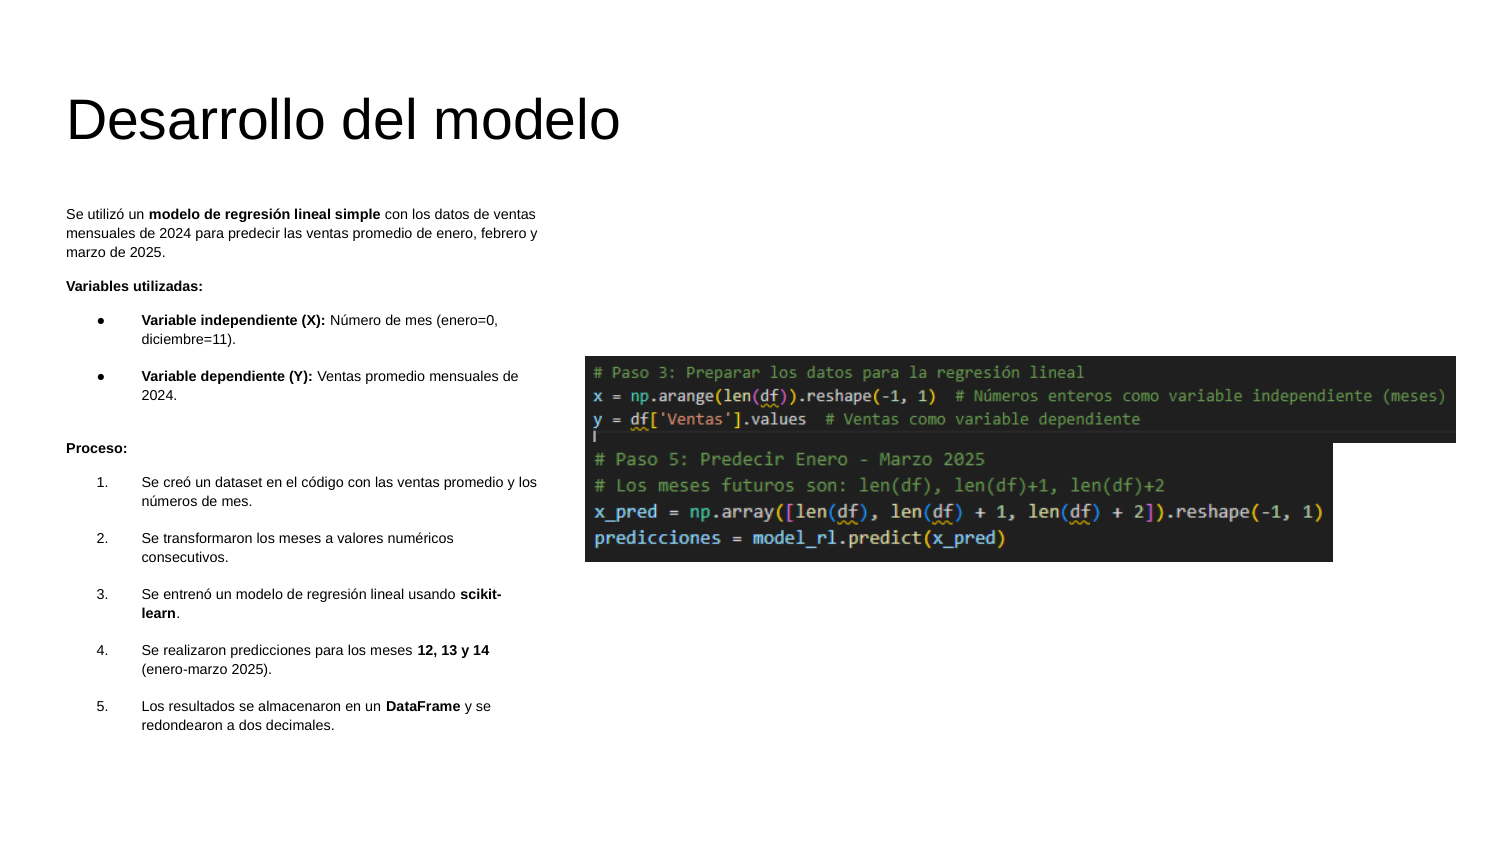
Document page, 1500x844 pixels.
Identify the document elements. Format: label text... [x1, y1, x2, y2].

title Desarrollo del modelo [51, 72, 1449, 167]
picture [585, 356, 1456, 562]
list Se utilizó un modelo de regresión lineal simple con los datos de ventas mensuales de 2024 para predecir las ventas promedio de enero, febrero y marzo de 2025. Variables utilizadas: Variable independiente (X): Número de mes (enero=0, diciembre=11). Variable dependiente (Y): Ventas promedio mensuales de 2024. Proceso: Se creó un dataset en el código con las ventas promedio y los números de mes. Se transformaron los meses a valores numéricos consecutivos. Se entrenó un modelo de regresión lineal usando scikit-learn. Se realizaron predicciones para los meses 12, 13 y 14 (enero-marzo 2025). Los resultados se almacenaron en un DataFrame y se redondearon a dos decimales. [51, 189, 555, 750]
